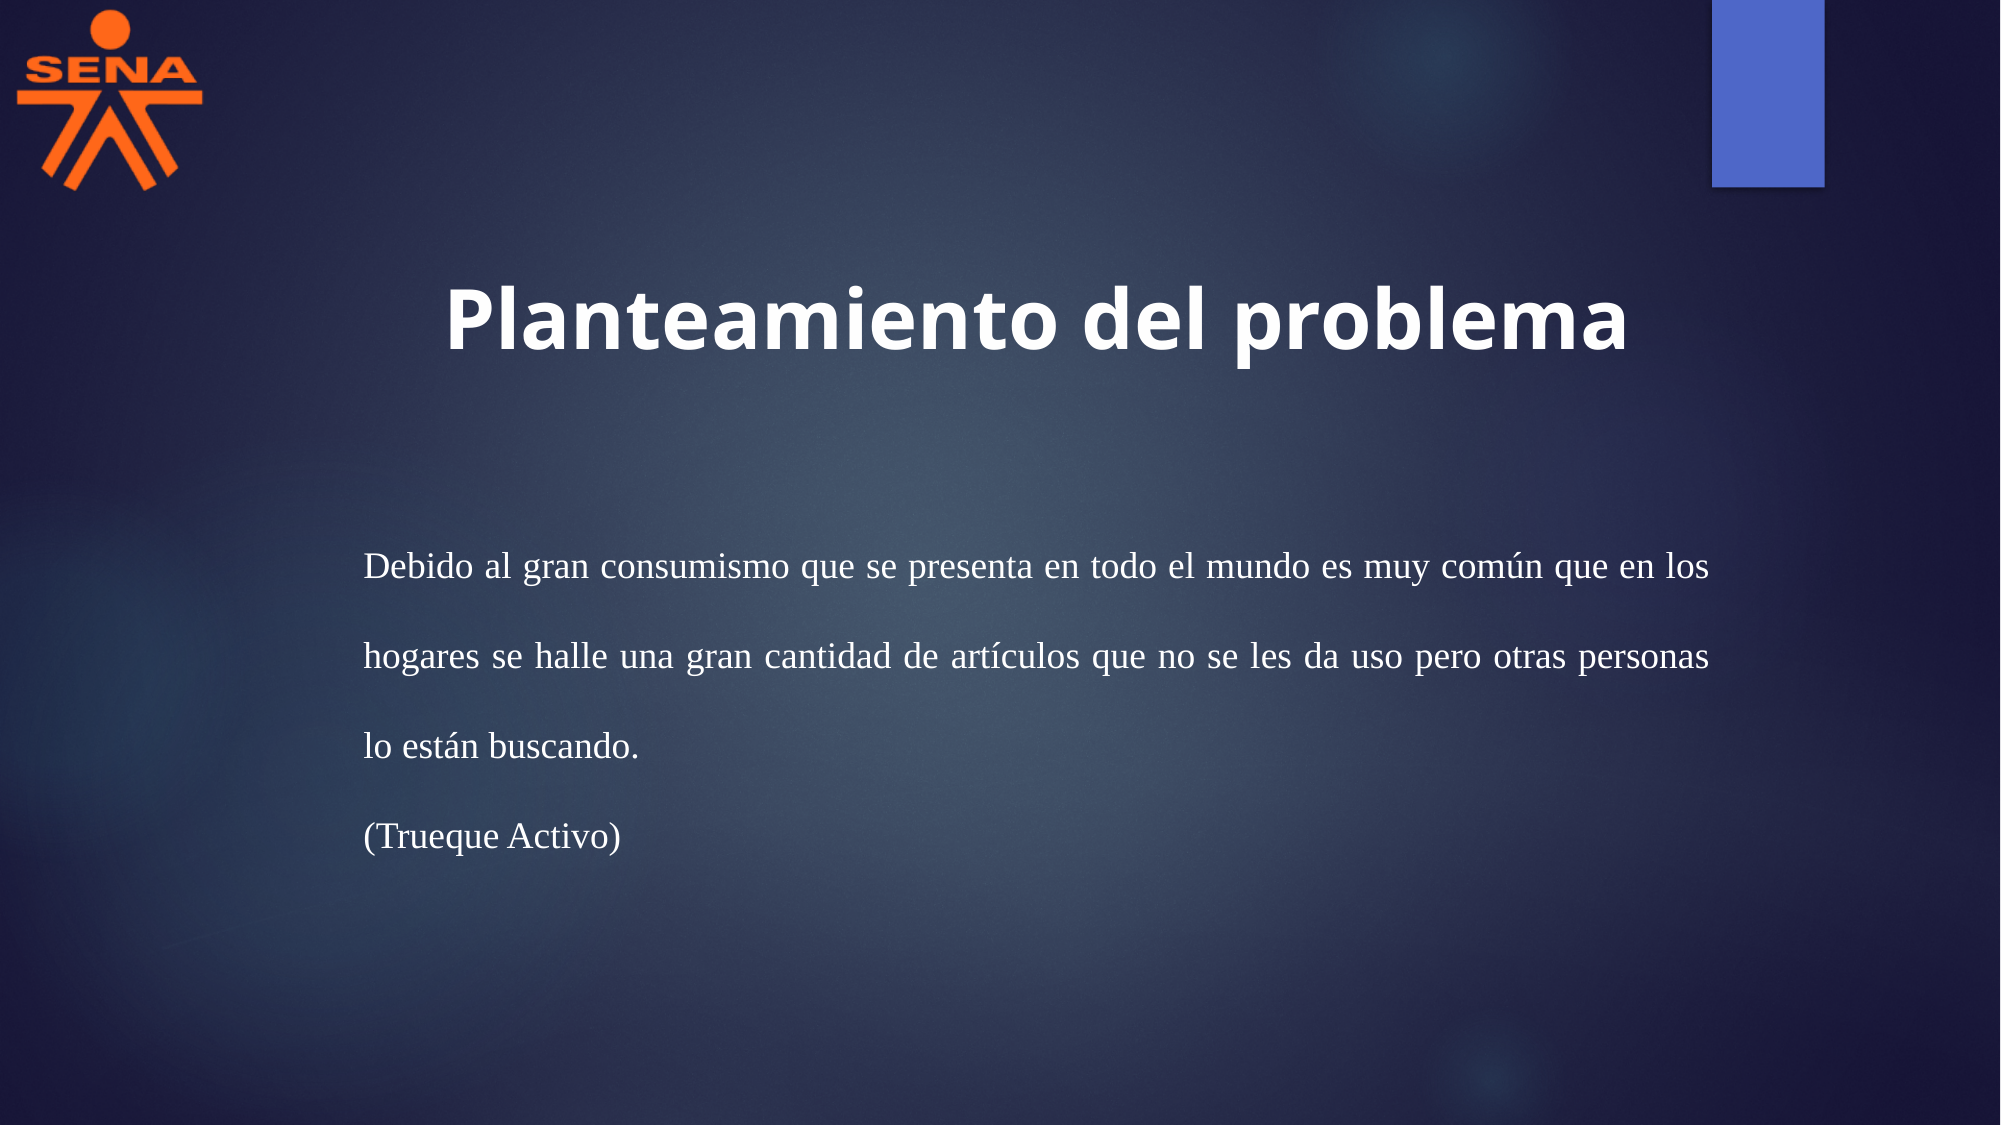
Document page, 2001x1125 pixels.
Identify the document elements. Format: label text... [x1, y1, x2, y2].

picture [0, 0, 2001, 1125]
text_box Debido al gran consumismo que se presenta en todo el mundo es muy común que en los hogares se halle una gran cantidad de artículos que no se les da uso pero otras personas lo están buscando. (Trueque Activo) [348, 488, 1727, 864]
text_box Planteamiento del problema [297, 258, 1777, 419]
